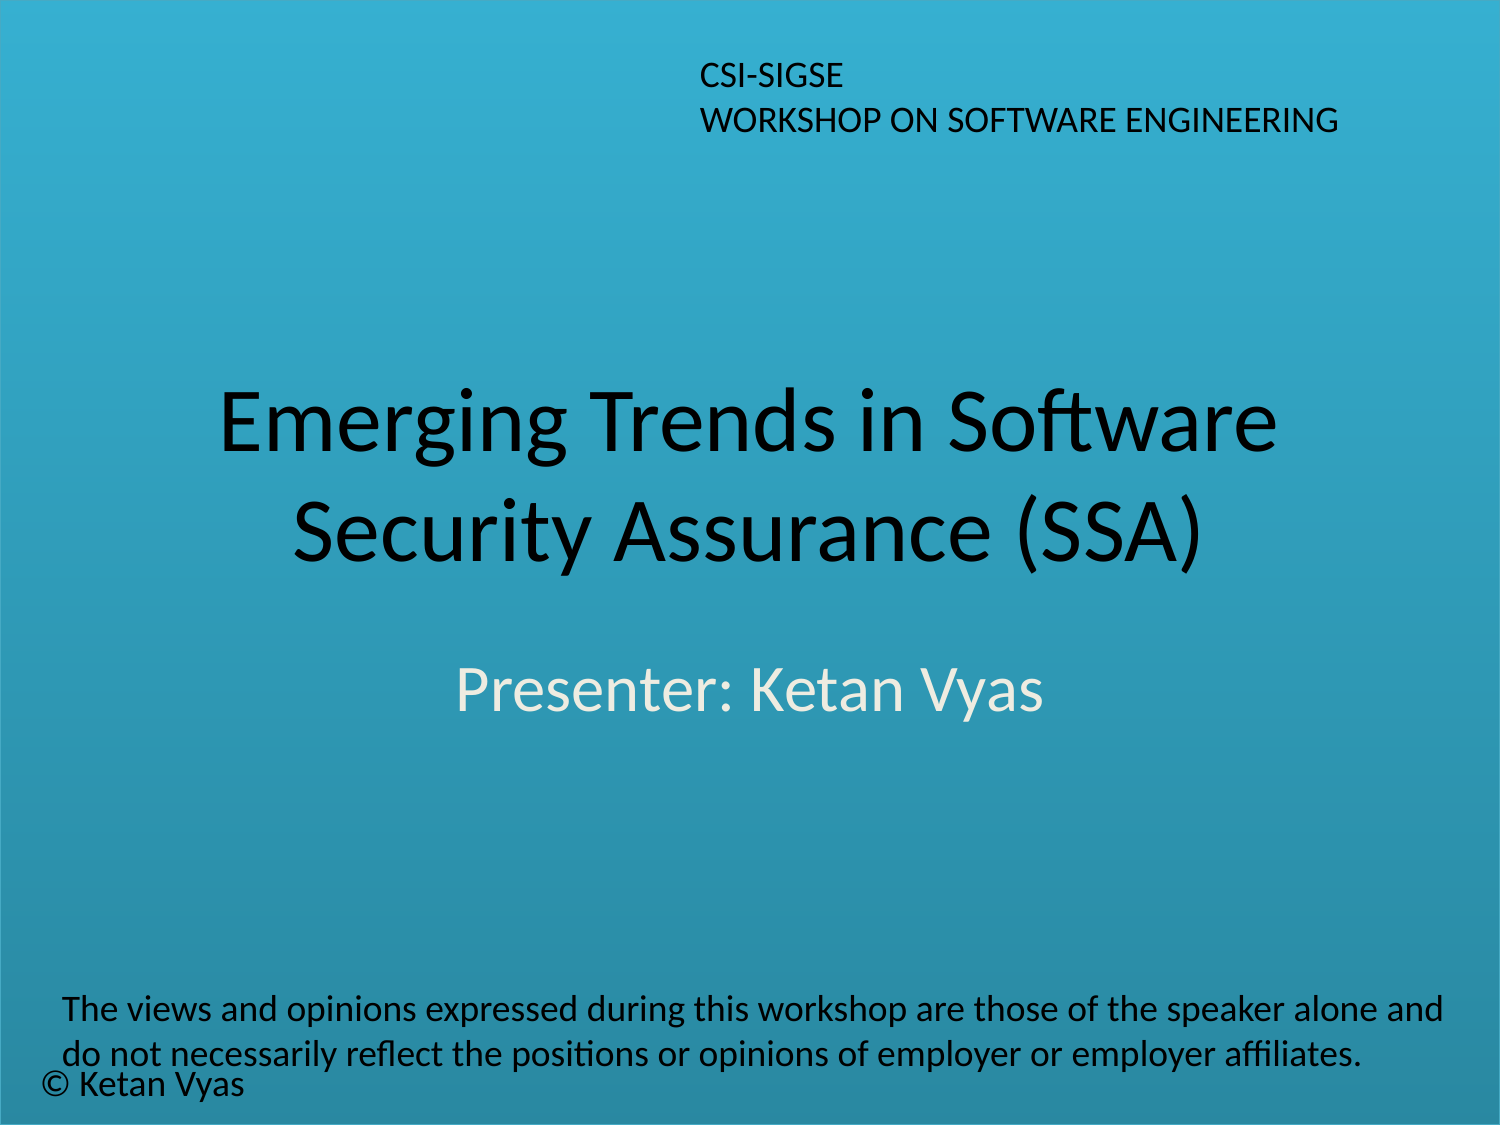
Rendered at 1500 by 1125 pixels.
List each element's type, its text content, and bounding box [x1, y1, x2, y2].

subtitle Presenter: Ketan Vyas [225, 637, 1275, 925]
text_box The views and opinions expressed during this workshop are those of the speaker alone and do not necessarily reflect the positions or opinions of employer or employer affiliates. [47, 976, 1465, 1081]
title Emerging Trends in Software Security Assurance (SSA) [112, 349, 1388, 591]
text_box CSI-SIGSE WORKSHOP ON SOFTWARE ENGINEERING [684, 42, 1441, 148]
